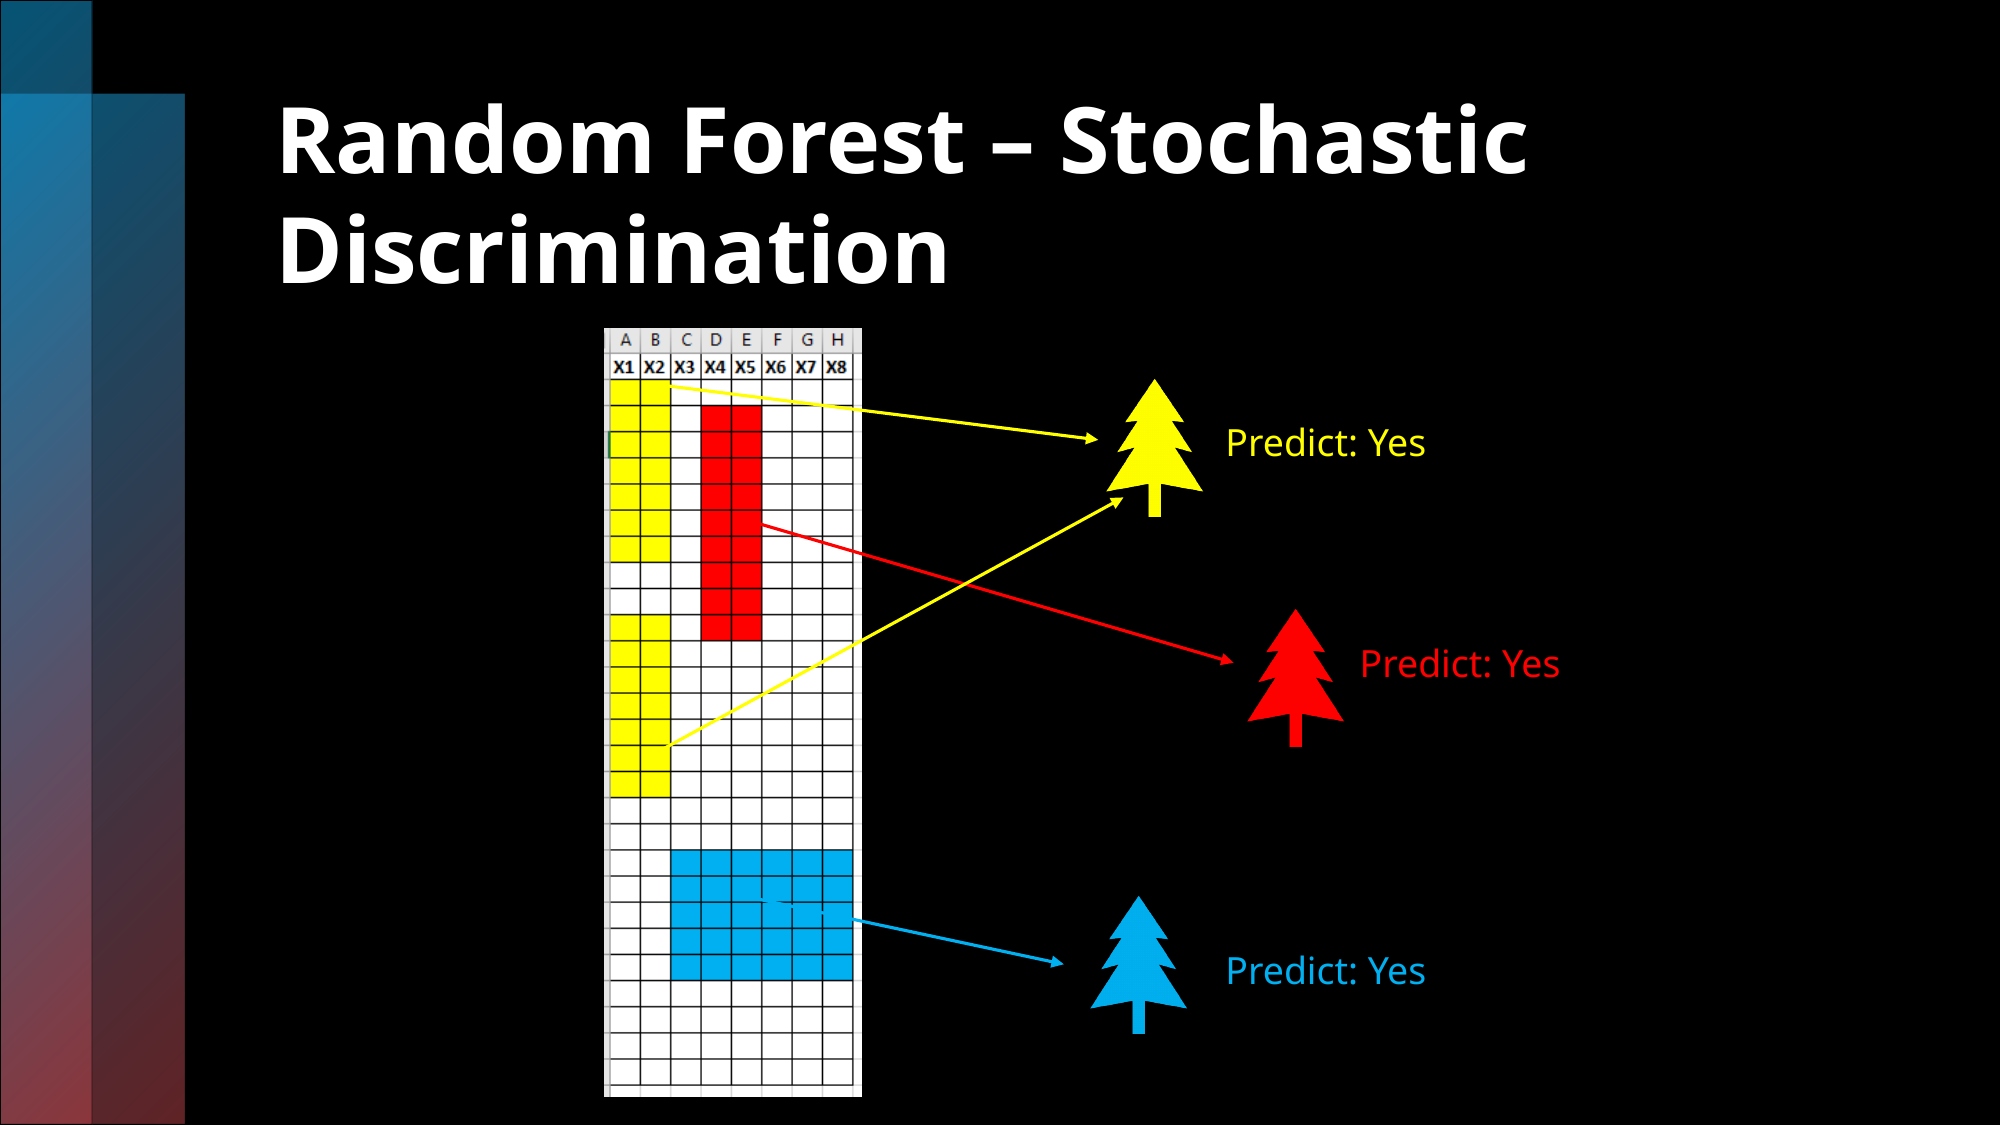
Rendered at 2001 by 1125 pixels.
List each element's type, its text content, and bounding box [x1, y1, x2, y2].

picture [1220, 602, 1371, 753]
text_box Predict: Yes [1230, 411, 1442, 472]
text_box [1124, 522, 1234, 663]
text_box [734, 894, 1064, 965]
picture [1063, 889, 1214, 1040]
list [604, 328, 862, 1097]
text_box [648, 497, 1124, 757]
picture [1079, 372, 1230, 522]
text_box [659, 384, 1099, 440]
text_box Predict: Yes [1371, 632, 1576, 693]
title Random Forest – Stochastic Discrimination [260, 74, 1817, 329]
text_box Predict: Yes [1214, 939, 1442, 1000]
